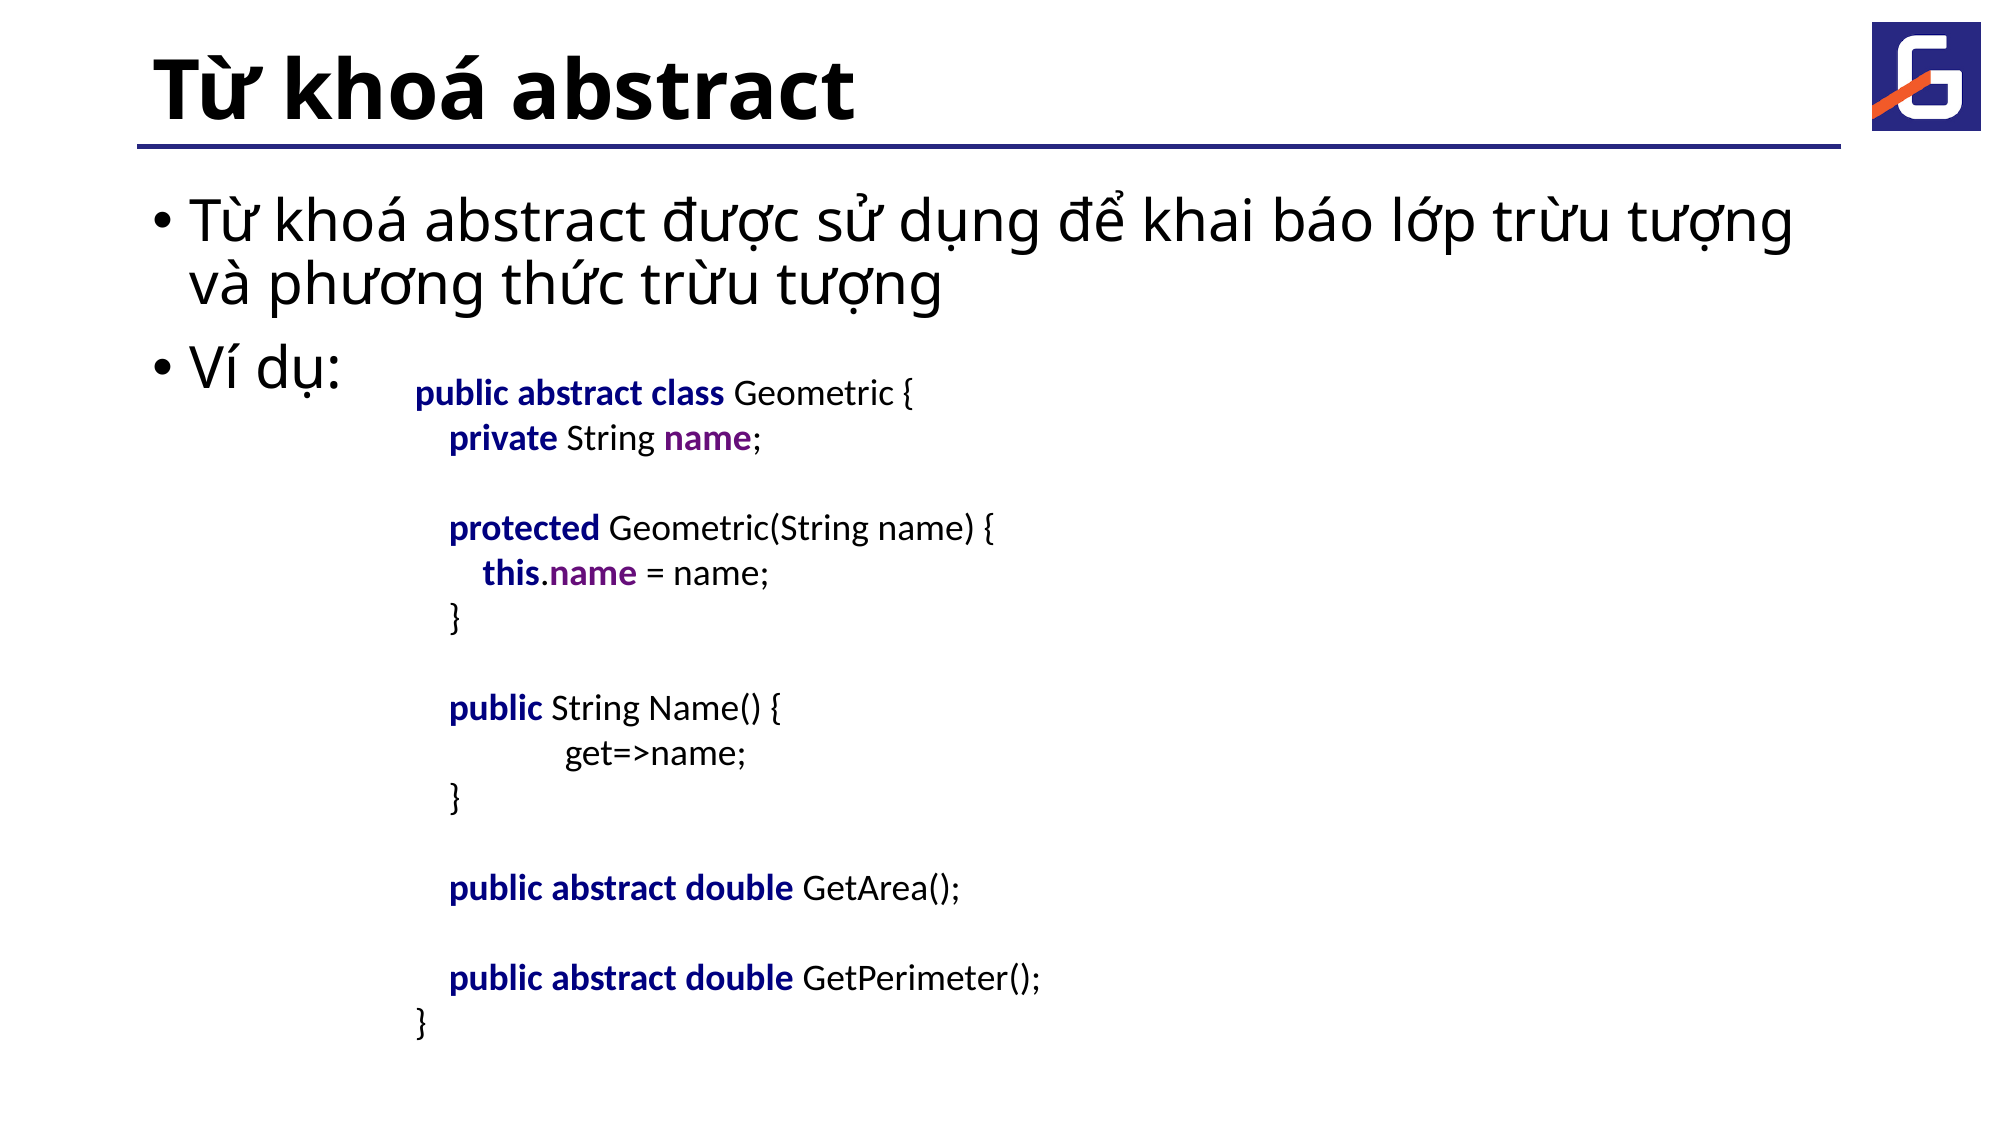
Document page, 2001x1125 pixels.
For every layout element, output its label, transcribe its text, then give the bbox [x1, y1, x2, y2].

title Từ khoá abstract [137, 26, 1863, 160]
list Từ khoá abstract được sử dụng để khai báo lớp trừu tượng và phương thức trừu tượng Ví dụ: [137, 183, 1863, 1014]
picture [1872, 22, 1981, 131]
text_box public abstract class Geometric { private String name; protected Geometric(String name) { this.name = name; } public String Name() { get=>name; } public abstract double GetArea(); public abstract double GetPerimeter(); } [399, 360, 1400, 1096]
